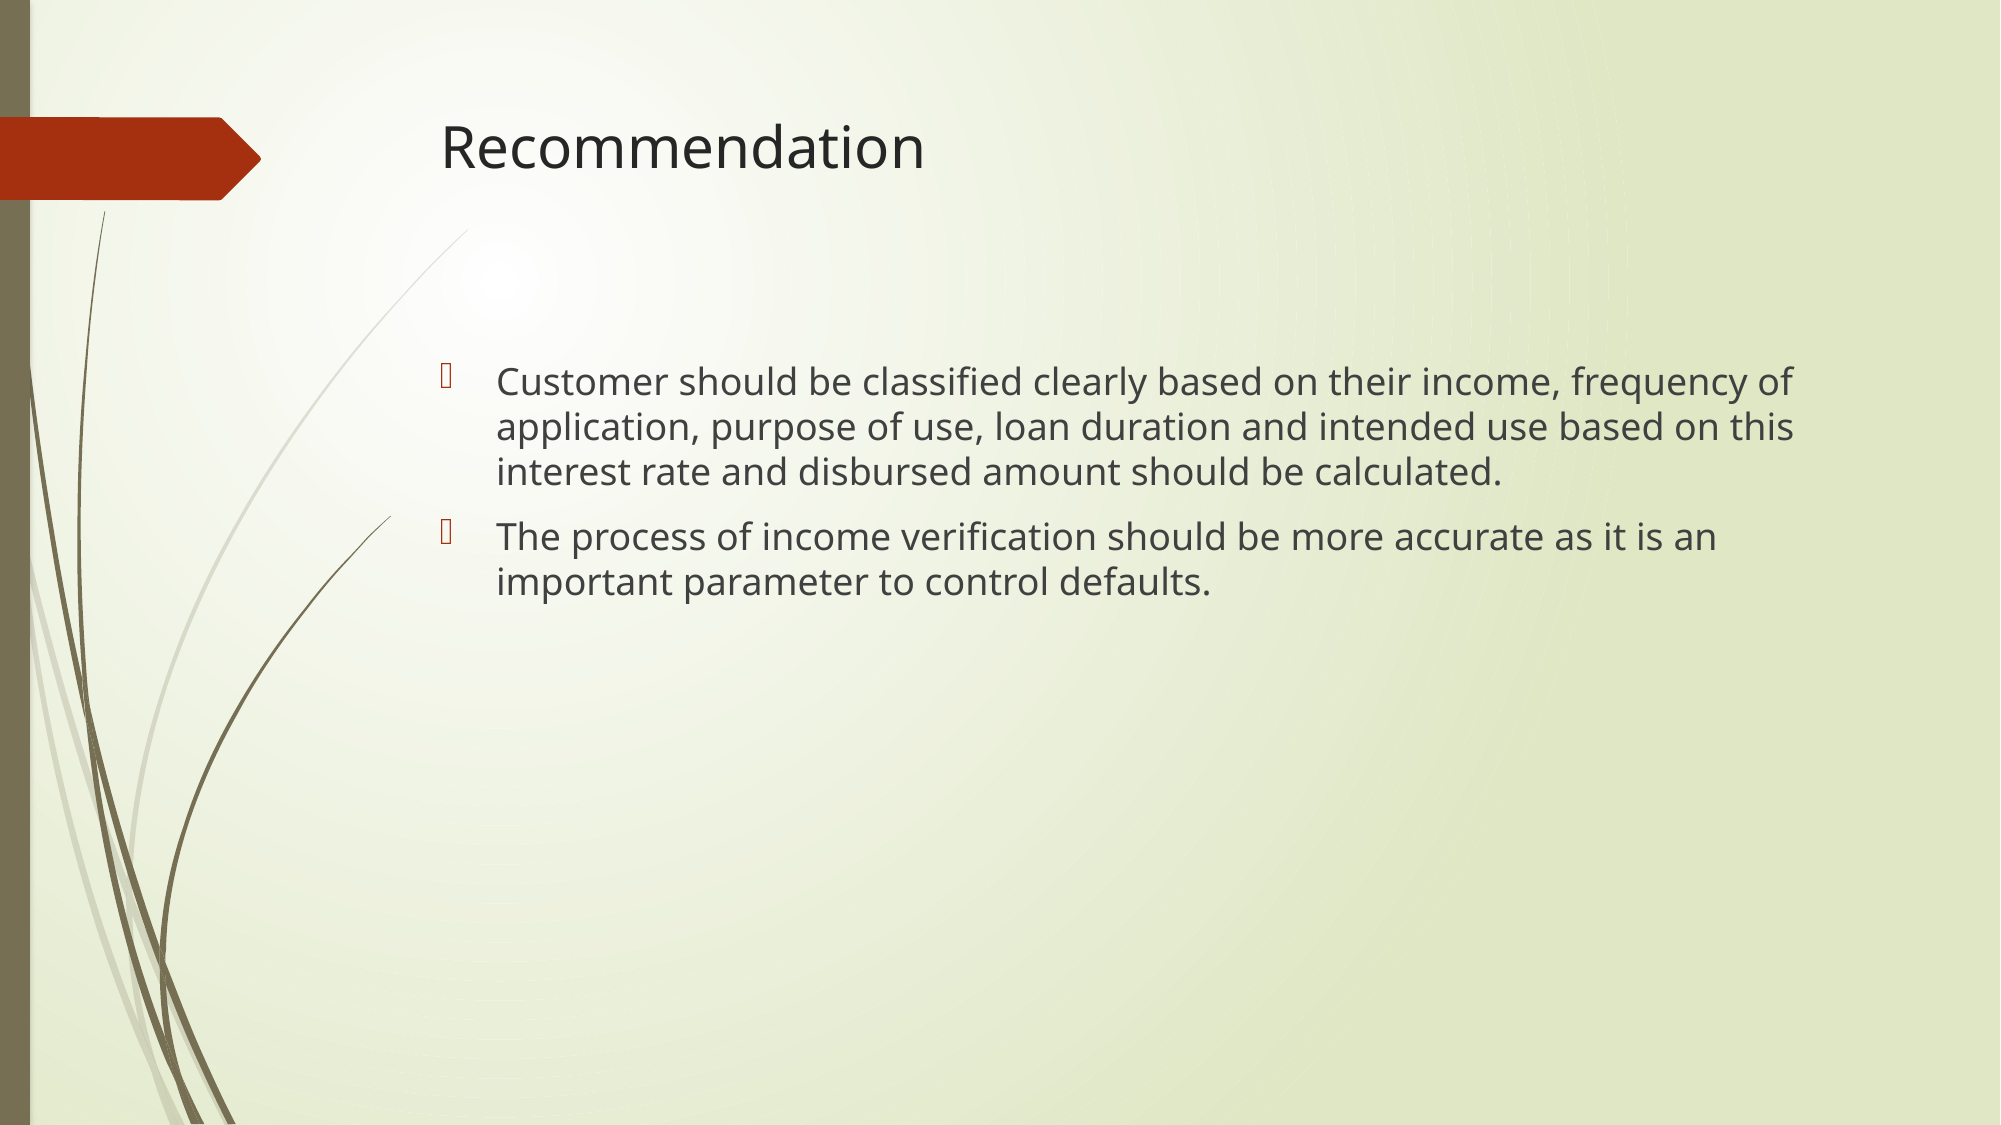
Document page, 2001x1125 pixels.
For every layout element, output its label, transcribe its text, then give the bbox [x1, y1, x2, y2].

title Recommendation [425, 102, 1888, 313]
list Customer should be classified clearly based on their income, frequency of application, purpose of use, loan duration and intended use based on this interest rate and disbursed amount should be calculated. The process of income verification should be more accurate as it is an important parameter to control defaults. [424, 350, 1888, 970]
